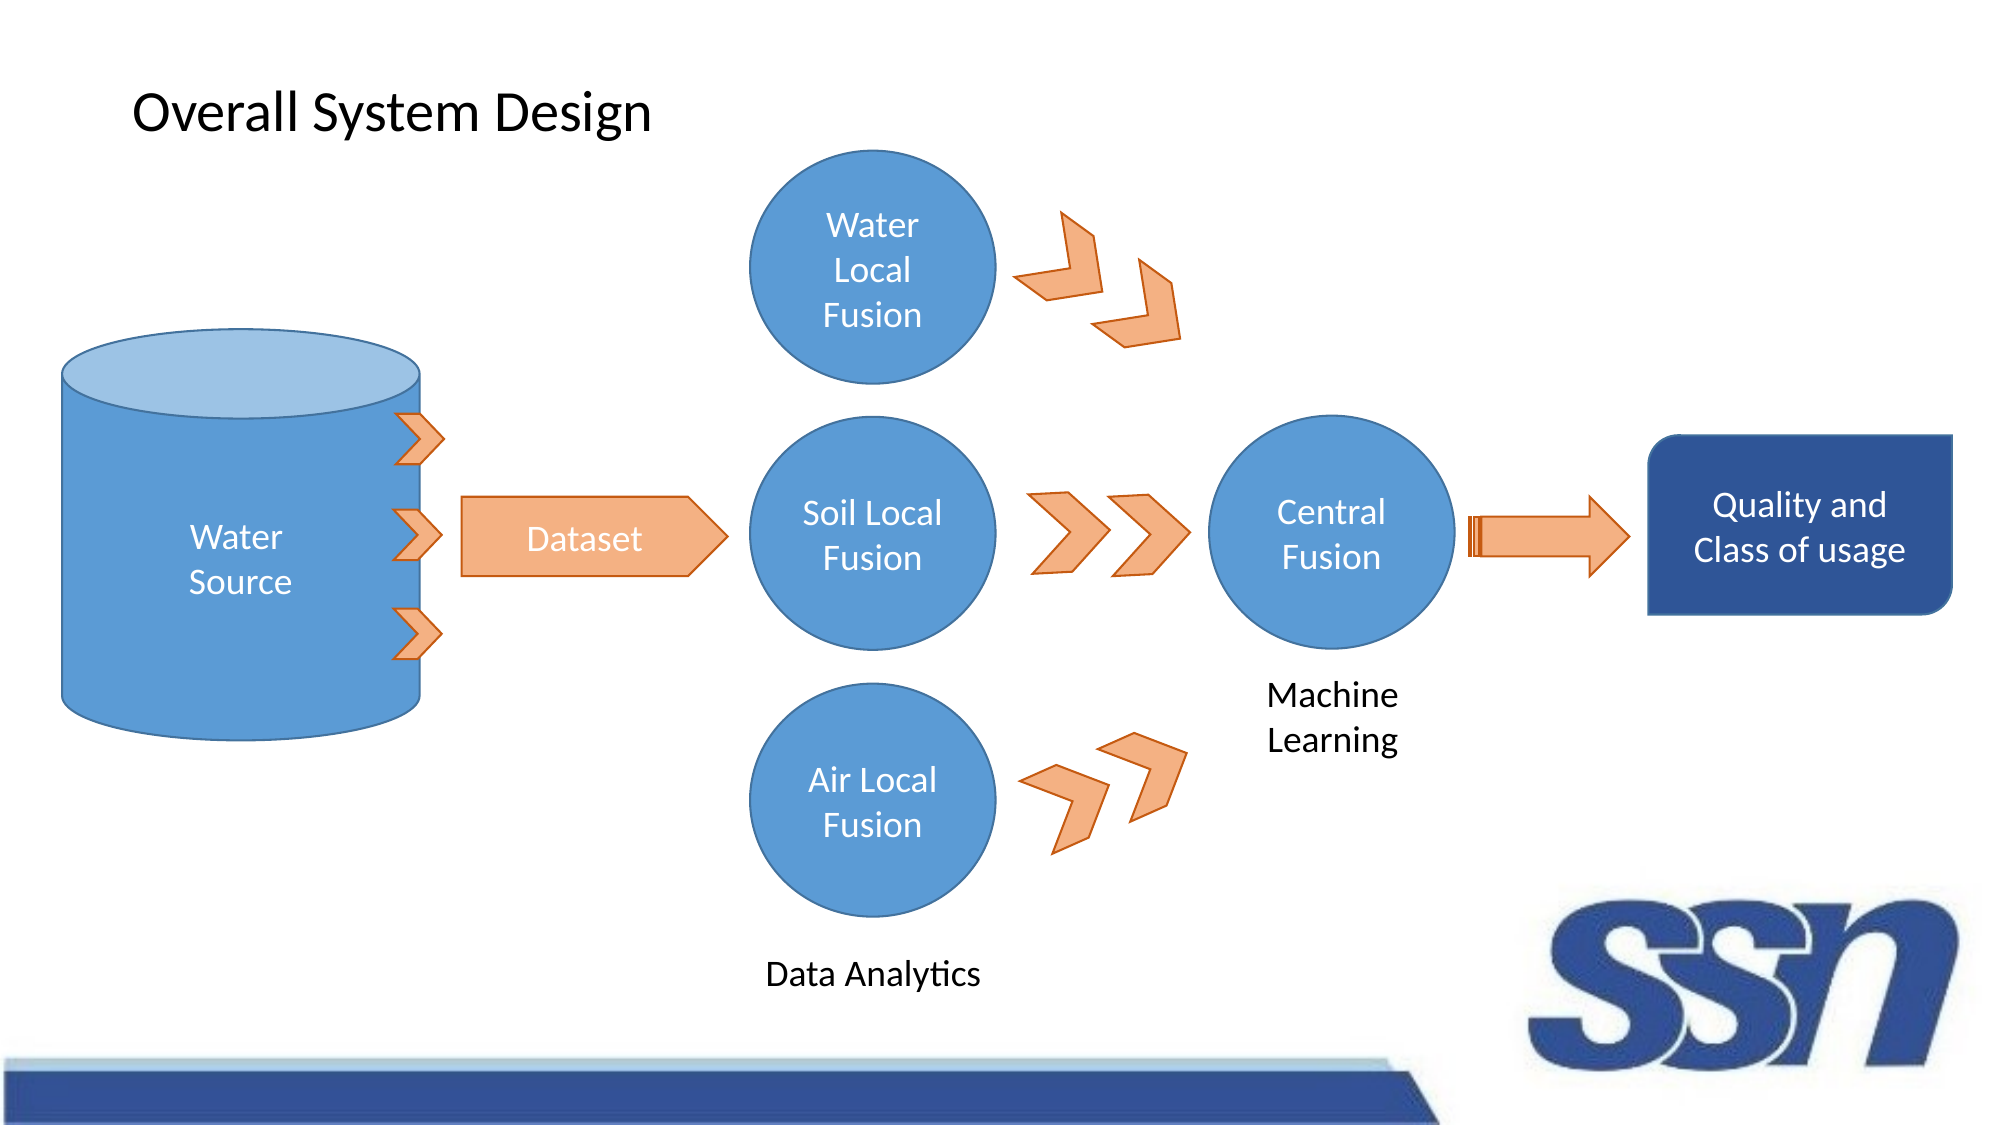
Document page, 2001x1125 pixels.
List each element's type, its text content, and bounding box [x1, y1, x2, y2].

text_box [1011, 210, 1104, 302]
text_box Machine Learning [1211, 662, 1455, 767]
picture [0, 0, 2001, 1125]
text_box Overall System Design [105, 65, 681, 151]
text_box Soil Local Fusion [749, 415, 997, 651]
text_box [391, 607, 444, 661]
text_box [1025, 491, 1112, 575]
text_box [1017, 763, 1111, 856]
text_box [1468, 516, 1472, 557]
text_box [1106, 493, 1192, 578]
text_box Data Analytics [586, 941, 1161, 1002]
text_box Central Fusion [1208, 414, 1456, 650]
text_box Dataset [460, 495, 730, 578]
text_box [1089, 257, 1182, 349]
text_box Quality and Class of usage [1647, 434, 1953, 616]
text_box Water Source [61, 328, 421, 742]
text_box Water Local Fusion [749, 149, 997, 385]
text_box [1473, 494, 1631, 579]
text_box [391, 508, 444, 562]
text_box [1095, 731, 1188, 824]
text_box Air Local Fusion [749, 682, 997, 918]
text_box [393, 412, 446, 466]
